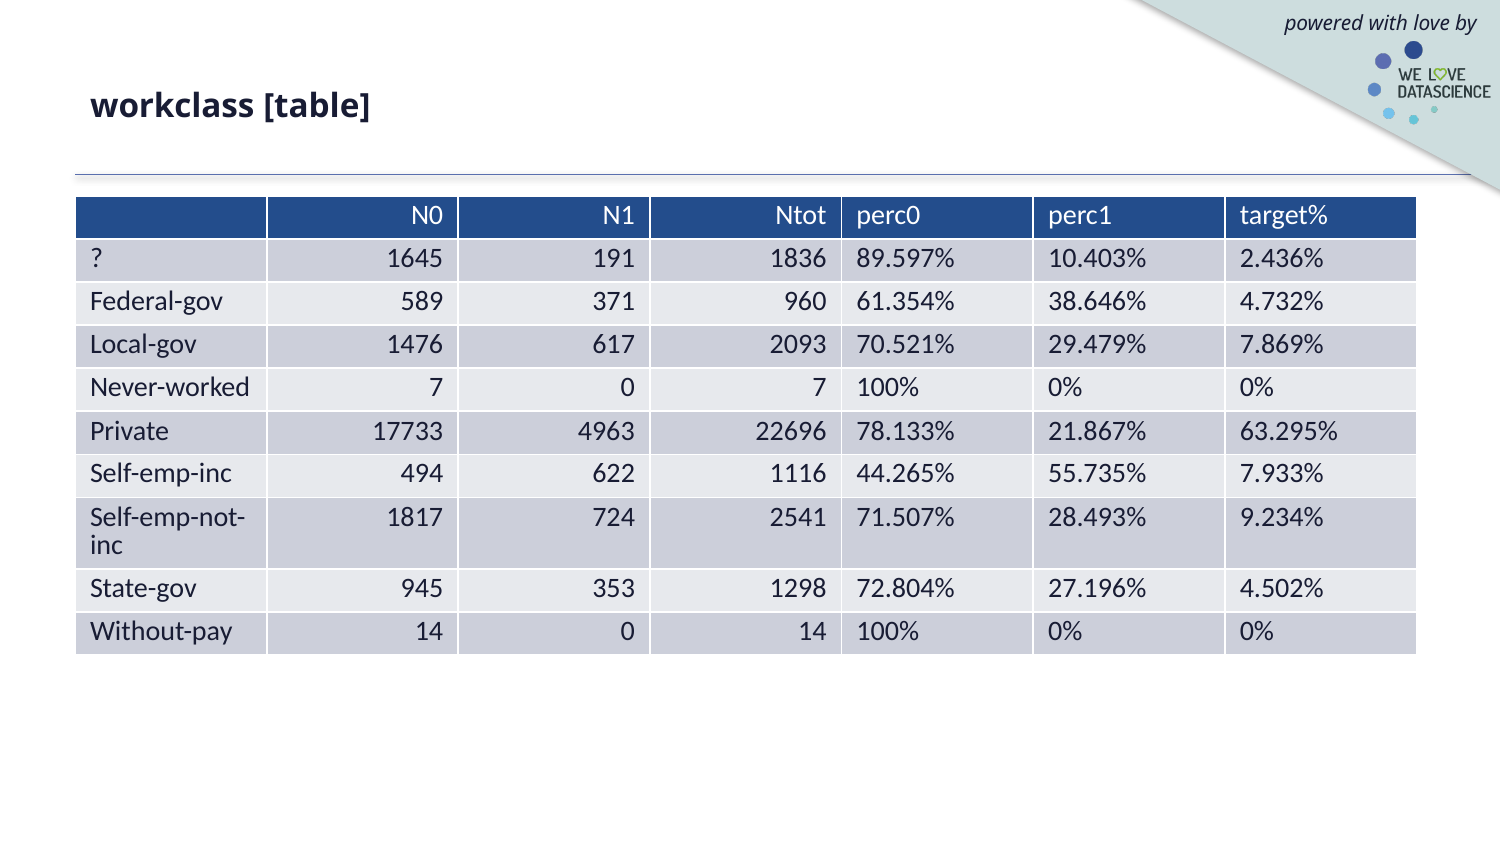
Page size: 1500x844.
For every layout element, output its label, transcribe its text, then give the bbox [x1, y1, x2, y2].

table_cell 29.479% [1034, 326, 1224, 367]
table_cell 100% [842, 369, 1032, 410]
table_cell 1476 [268, 326, 457, 367]
table_cell 371 [459, 283, 649, 324]
table_cell 22696 [651, 412, 841, 454]
table_header perc0 [842, 197, 1032, 238]
table_cell 494 [268, 455, 457, 497]
table_cell Private [76, 412, 266, 454]
picture [1335, 16, 1500, 149]
table_cell 7.869% [1226, 326, 1416, 367]
table_cell Self-emp-inc [76, 455, 266, 497]
table_cell 10.403% [1034, 240, 1224, 281]
table_cell 1836 [651, 240, 841, 281]
table_cell 21.867% [1034, 412, 1224, 454]
table_cell 945 [268, 570, 457, 611]
table_cell 63.295% [1226, 412, 1416, 454]
table_cell 589 [268, 283, 457, 324]
table_cell 38.646% [1034, 283, 1224, 324]
table_cell 960 [651, 283, 841, 324]
table_cell 0% [1034, 613, 1224, 654]
table_cell 9.234% [1226, 498, 1416, 568]
table_cell 70.521% [842, 326, 1032, 367]
table_cell 89.597% [842, 240, 1032, 281]
title workclass [table] [75, 33, 1167, 175]
table_cell 44.265% [842, 455, 1032, 497]
table_cell 2093 [651, 326, 841, 367]
table_cell 7 [651, 369, 841, 410]
table_cell State-gov [76, 570, 266, 611]
table_cell 1645 [268, 240, 457, 281]
table_header N1 [459, 197, 649, 238]
table_cell 1817 [268, 498, 457, 568]
table_cell 14 [651, 613, 841, 654]
table_cell 617 [459, 326, 649, 367]
table_header Ntot [651, 197, 841, 238]
table_cell 28.493% [1034, 498, 1224, 568]
table_cell 622 [459, 455, 649, 497]
table_cell 14 [268, 613, 457, 654]
table_header [76, 197, 266, 238]
table_header N0 [268, 197, 457, 238]
table_cell 4.502% [1226, 570, 1416, 611]
table_cell 0% [1034, 369, 1224, 410]
table_cell 4.732% [1226, 283, 1416, 324]
table_cell 2541 [651, 498, 841, 568]
table_cell 1298 [651, 570, 841, 611]
table_cell 0% [1226, 613, 1416, 654]
table_cell Without-pay [76, 613, 266, 654]
table_cell 72.804% [842, 570, 1032, 611]
table_cell 17733 [268, 412, 457, 454]
table_cell 2.436% [1226, 240, 1416, 281]
table_cell 4963 [459, 412, 649, 454]
table_cell Local-gov [76, 326, 266, 367]
table_header target% [1226, 197, 1416, 238]
table_cell 0 [459, 613, 649, 654]
table_cell 0% [1226, 369, 1416, 410]
table_cell 55.735% [1034, 455, 1224, 497]
table_cell 100% [842, 613, 1032, 654]
table_cell 71.507% [842, 498, 1032, 568]
table_cell 7.933% [1226, 455, 1416, 497]
table_cell 1116 [651, 455, 841, 497]
table_cell 78.133% [842, 412, 1032, 454]
table_header perc1 [1034, 197, 1224, 238]
table_cell Never-worked [76, 369, 266, 410]
table_cell 61.354% [842, 283, 1032, 324]
table_cell 27.196% [1034, 570, 1224, 611]
table_cell Federal-gov [76, 283, 266, 324]
table_cell 724 [459, 498, 649, 568]
table_cell 0 [459, 369, 649, 410]
table_cell ? [76, 240, 266, 281]
table_cell 191 [459, 240, 649, 281]
table_cell 7 [268, 369, 457, 410]
table_cell 353 [459, 570, 649, 611]
table_cell Self-emp-not-inc [76, 498, 266, 568]
